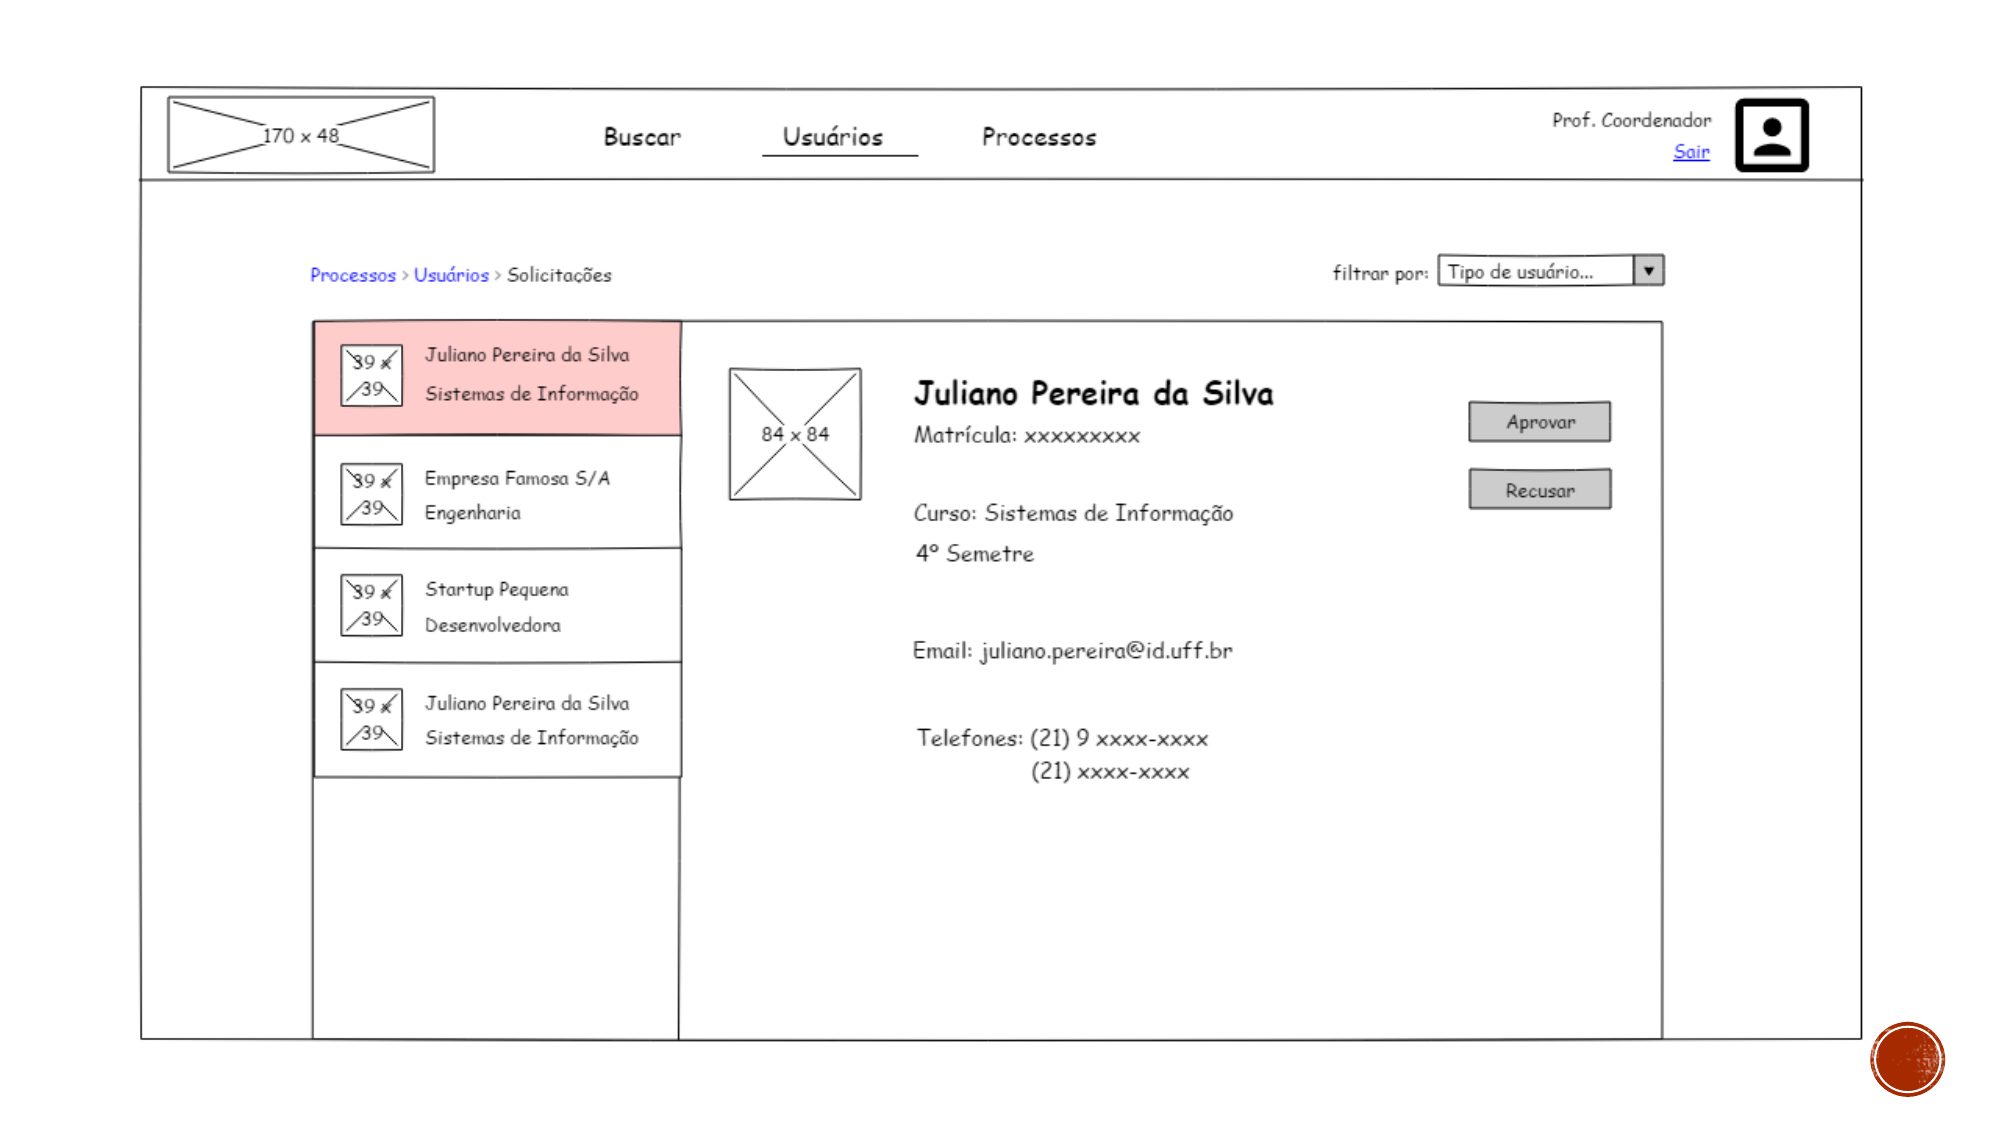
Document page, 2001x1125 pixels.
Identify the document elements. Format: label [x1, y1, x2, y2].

picture [75, 24, 1925, 1101]
